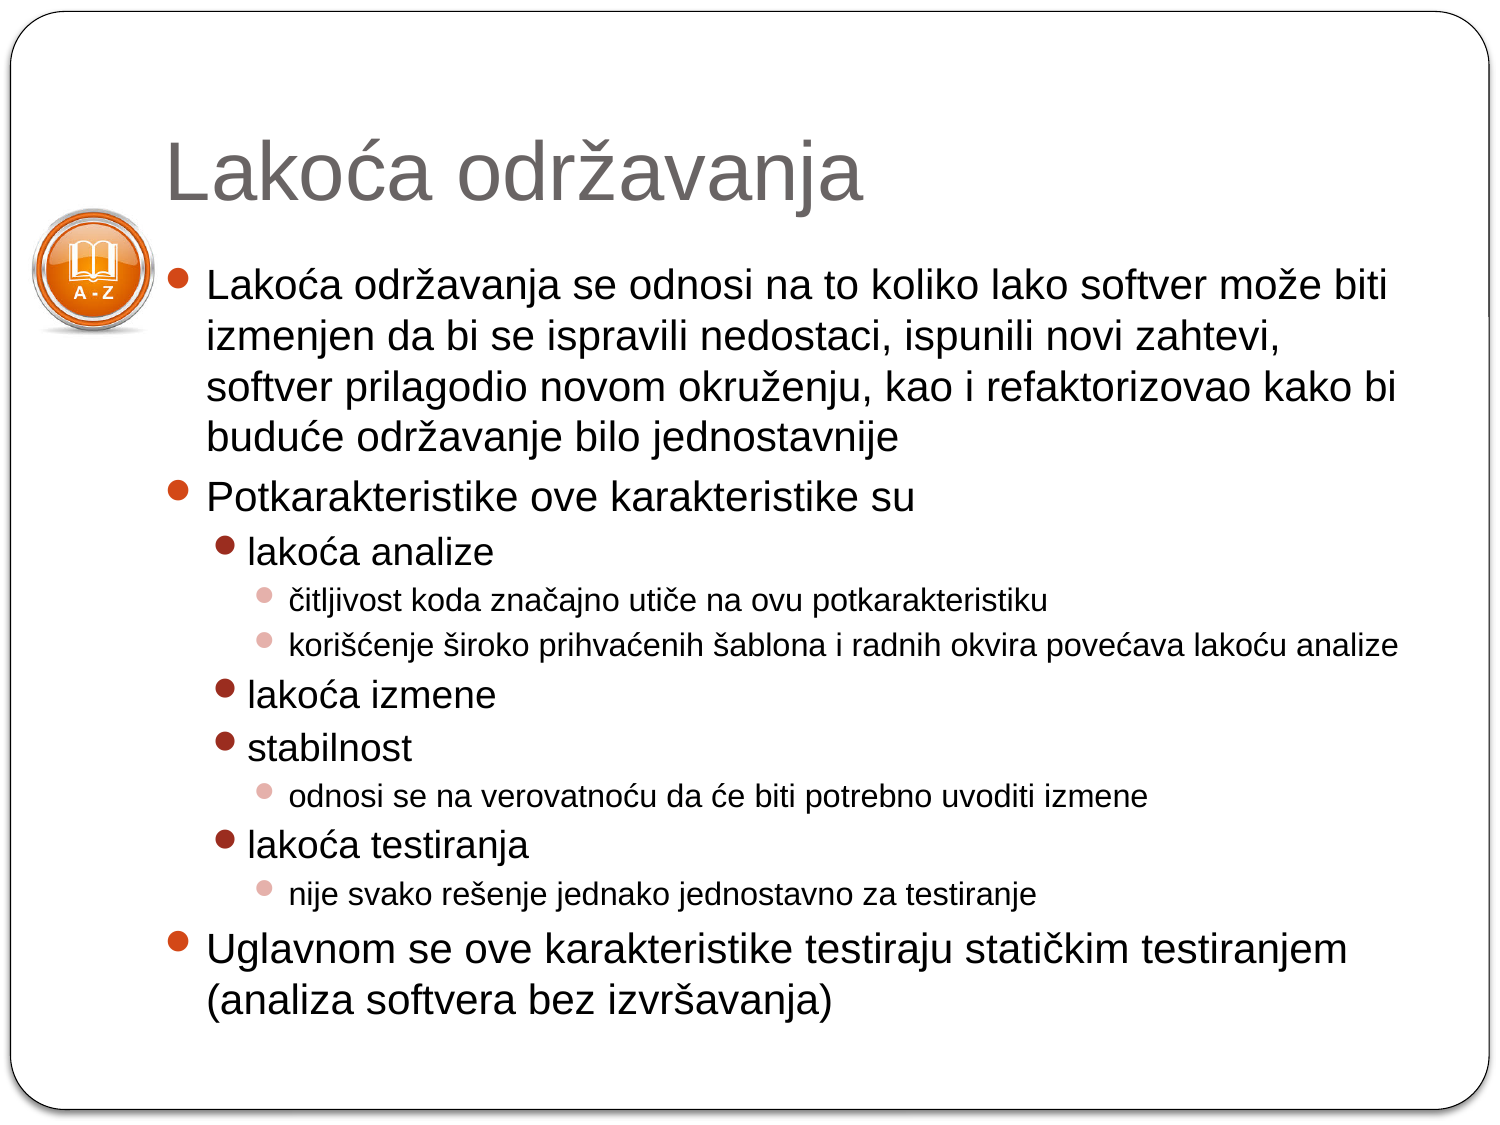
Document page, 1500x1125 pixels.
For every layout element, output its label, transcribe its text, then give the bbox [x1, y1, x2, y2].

title Lakoća održavanja [150, 45, 1425, 233]
list Lakoća održavanja se odnosi na to koliko lako softver može biti izmenjen da bi se ispravili nedostaci, ispunili novi zahtevi, softver prilagodio novom okruženju, kao i refaktorizovao kako bi buduće održavanje bilo jednostavnije Potkarakteristike ove karakteristike su lakoća analize čitljivost koda značajno utiče na ovu potkarakteristiku korišćenje široko prihvaćenih šablona i radnih okvira povećava lakoću analize lakoća izmene stabilnost odnosi se na verovatnoću da će biti potrebno uvoditi izmene lakoća testiranja nije svako rešenje jednako jednostavno za testiranje Uglavnom se ove karakteristike testiraju statičkim testiranjem (analiza softvera bez izvršavanja) [150, 249, 1425, 1075]
picture [22, 199, 163, 340]
